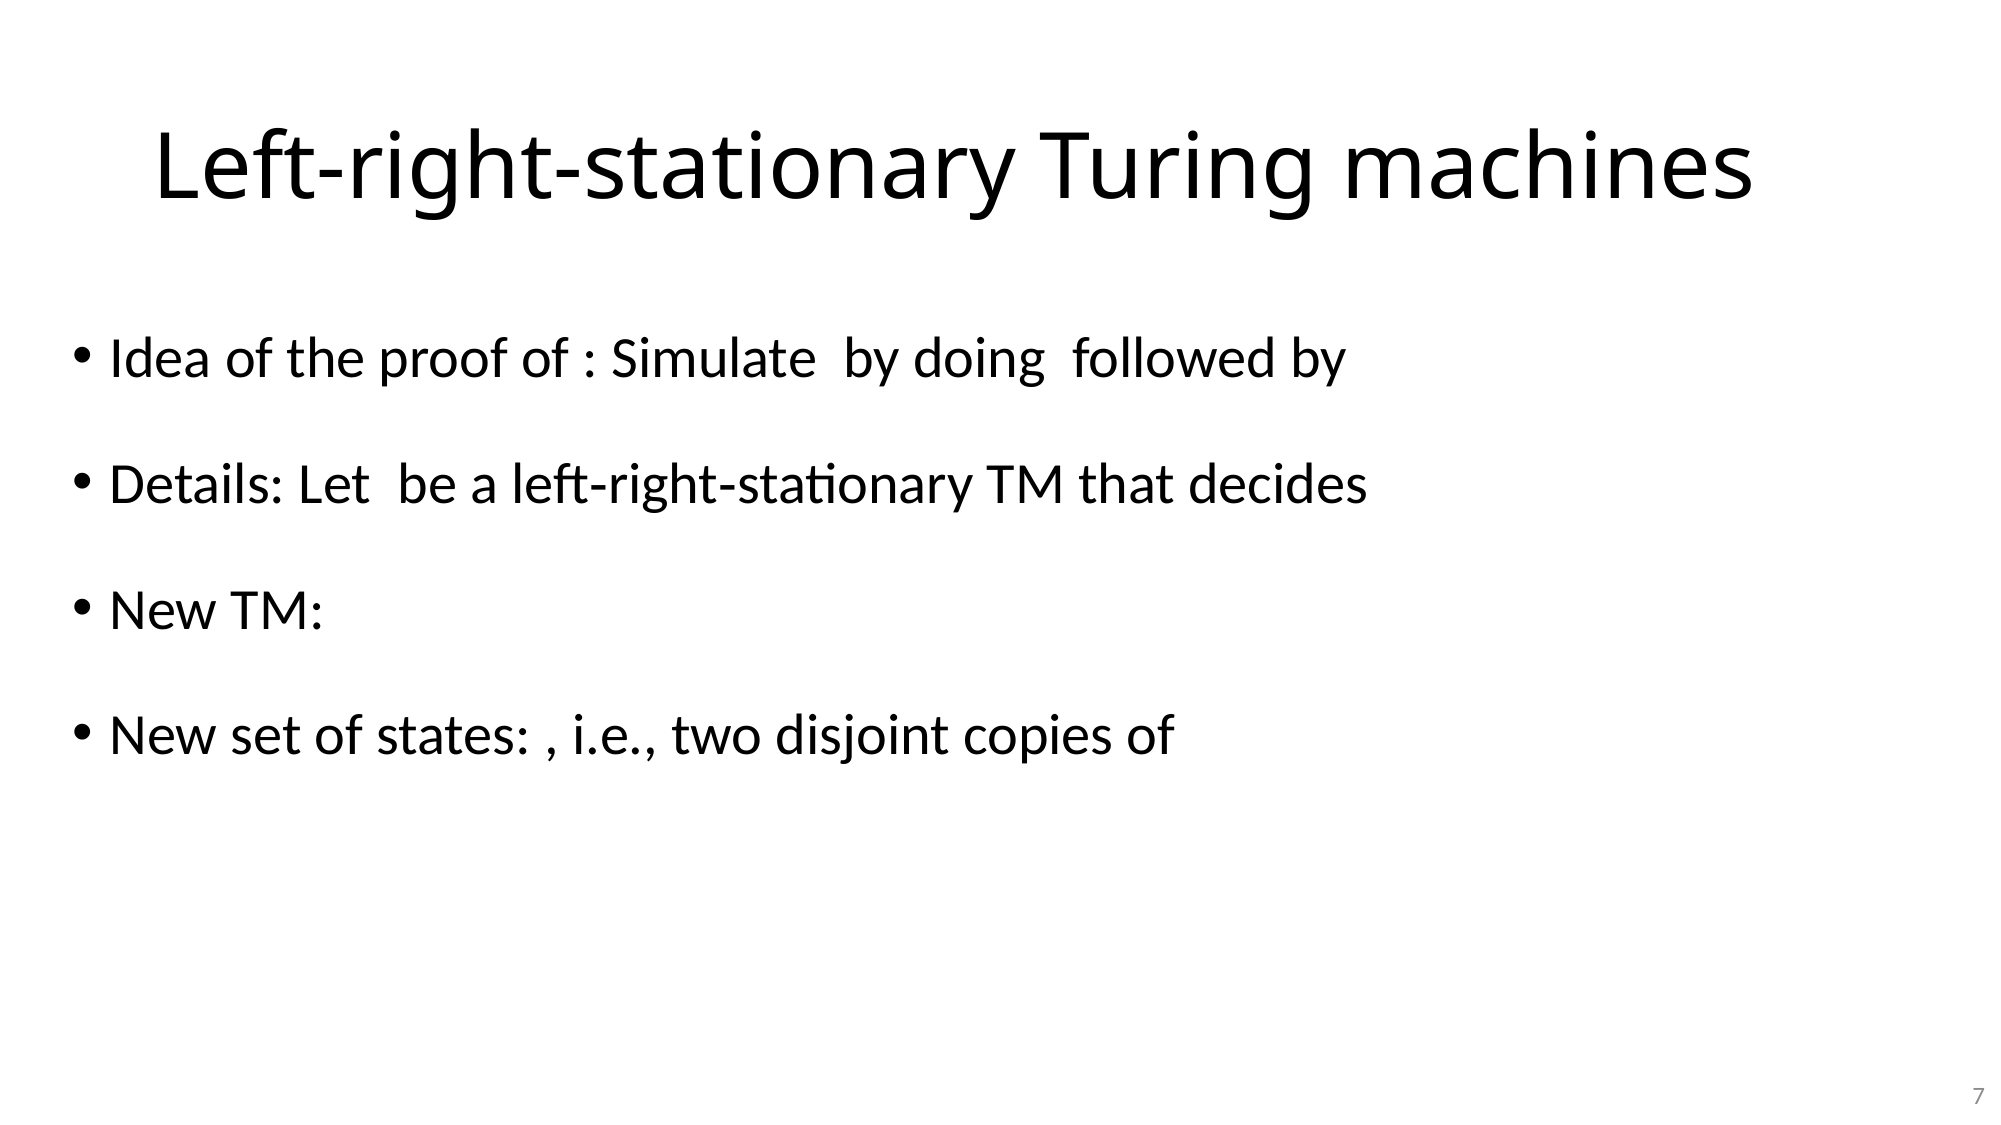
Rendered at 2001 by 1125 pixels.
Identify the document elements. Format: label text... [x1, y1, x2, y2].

slide_number 7 [1550, 1064, 2000, 1125]
title Left-right-stationary Turing machines [137, 59, 1863, 278]
